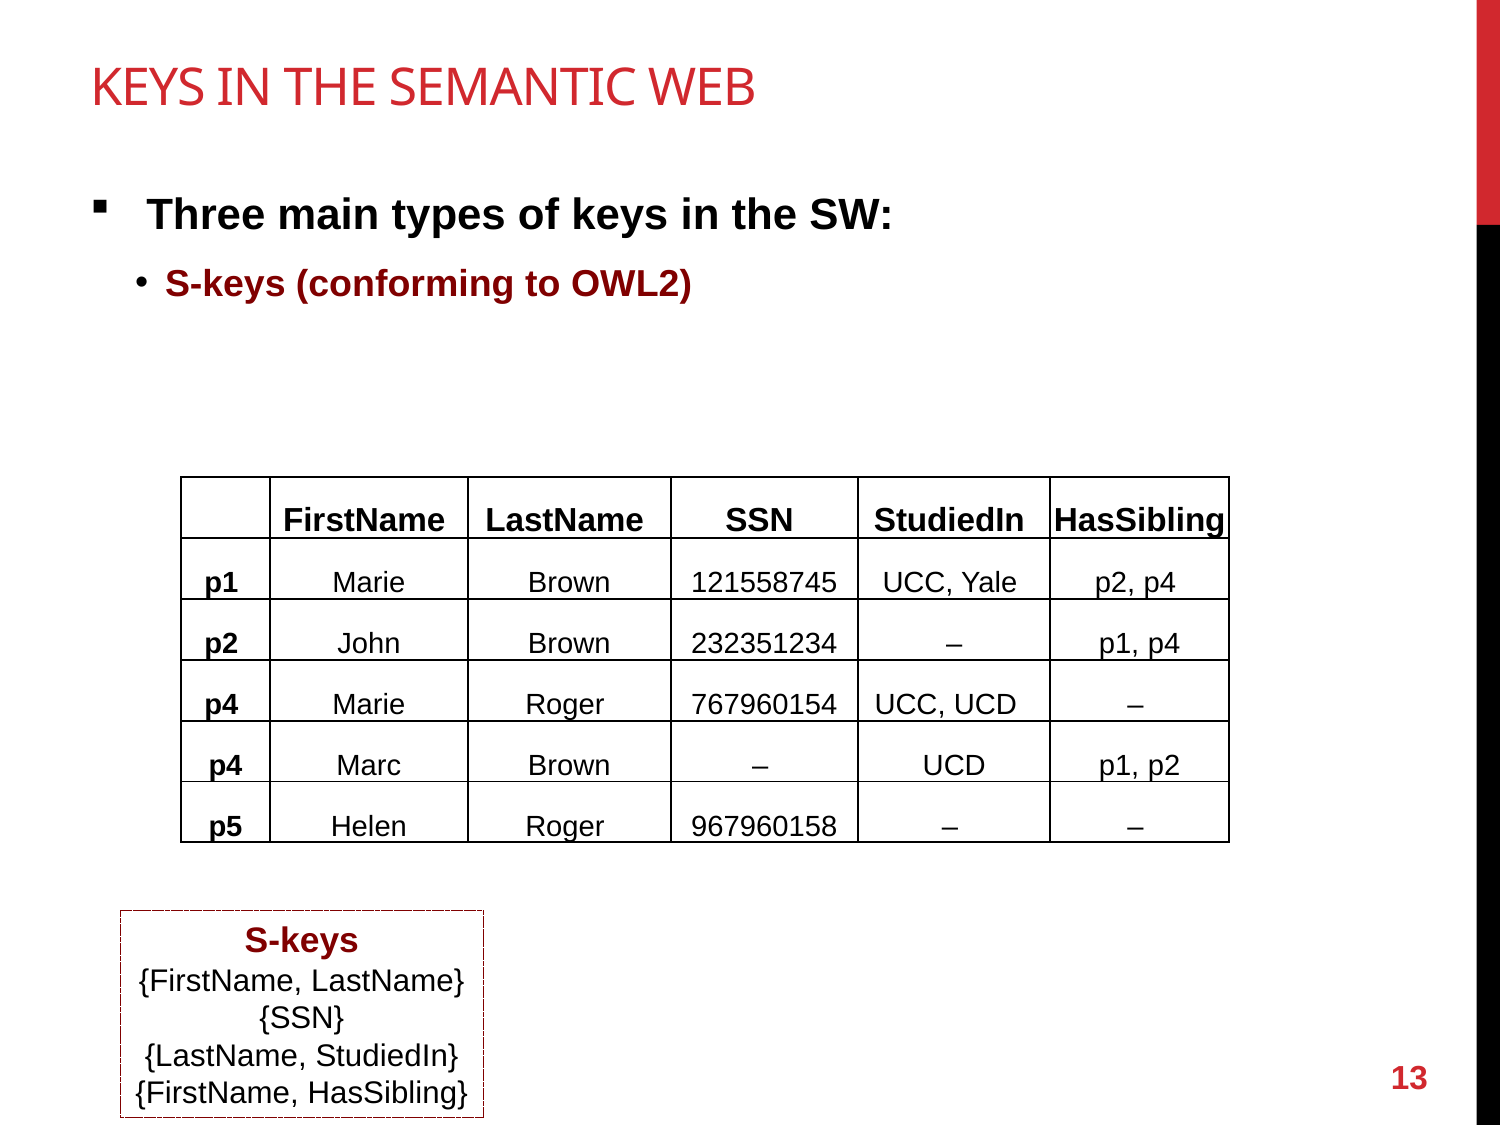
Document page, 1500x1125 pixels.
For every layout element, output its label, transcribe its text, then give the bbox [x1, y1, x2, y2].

table_cell 232351234 [672, 600, 857, 659]
table_cell – [859, 600, 1049, 659]
table_header SSN [672, 478, 857, 537]
table_cell UCC, UCD [859, 661, 1049, 720]
table_cell p2 [182, 600, 269, 659]
table_cell p1, p2 [1051, 722, 1228, 781]
table_cell Brown [469, 722, 670, 781]
table_cell Roger [469, 661, 670, 720]
table_cell p1 [182, 539, 269, 598]
list Three main types of keys in the SW: S-keys (conforming to OWL2) [75, 178, 1434, 1005]
table_cell Brown [469, 539, 670, 598]
table_cell Roger [469, 782, 670, 841]
table_header FirstName [271, 478, 467, 537]
table_cell – [1051, 661, 1228, 720]
table_cell – [672, 722, 857, 781]
table_cell John [271, 600, 467, 659]
table_cell p1, p4 [1051, 600, 1228, 659]
table_cell 767960154 [672, 661, 857, 720]
table_cell Brown [469, 600, 670, 659]
table_header LastName [469, 478, 670, 537]
table_cell 967960158 [672, 782, 857, 841]
table_cell – [1051, 782, 1228, 841]
table_cell 121558745 [672, 539, 857, 598]
table_header HasSibling [1051, 478, 1228, 537]
table_cell p4 [182, 661, 269, 720]
table_cell Marie [271, 539, 467, 598]
title Keys in the semantic web [75, 25, 1434, 152]
table_cell p2, p4 [1051, 539, 1228, 598]
table_header [182, 478, 269, 537]
table_cell Helen [271, 782, 467, 841]
table_cell – [859, 782, 1049, 841]
slide_number 13 [1375, 1045, 1500, 1106]
table_cell Marie [271, 661, 467, 720]
table_cell p4 [182, 722, 269, 781]
table_cell Marc [271, 722, 467, 781]
text_box S-keys {FirstName, LastName} {SSN} {LastName, StudiedIn} {FirstName, HasSibling} [120, 910, 484, 1118]
table_cell UCC, Yale [859, 539, 1049, 598]
table_cell UCD [859, 722, 1049, 781]
table_cell p5 [182, 782, 269, 841]
table_header StudiedIn [859, 478, 1049, 537]
